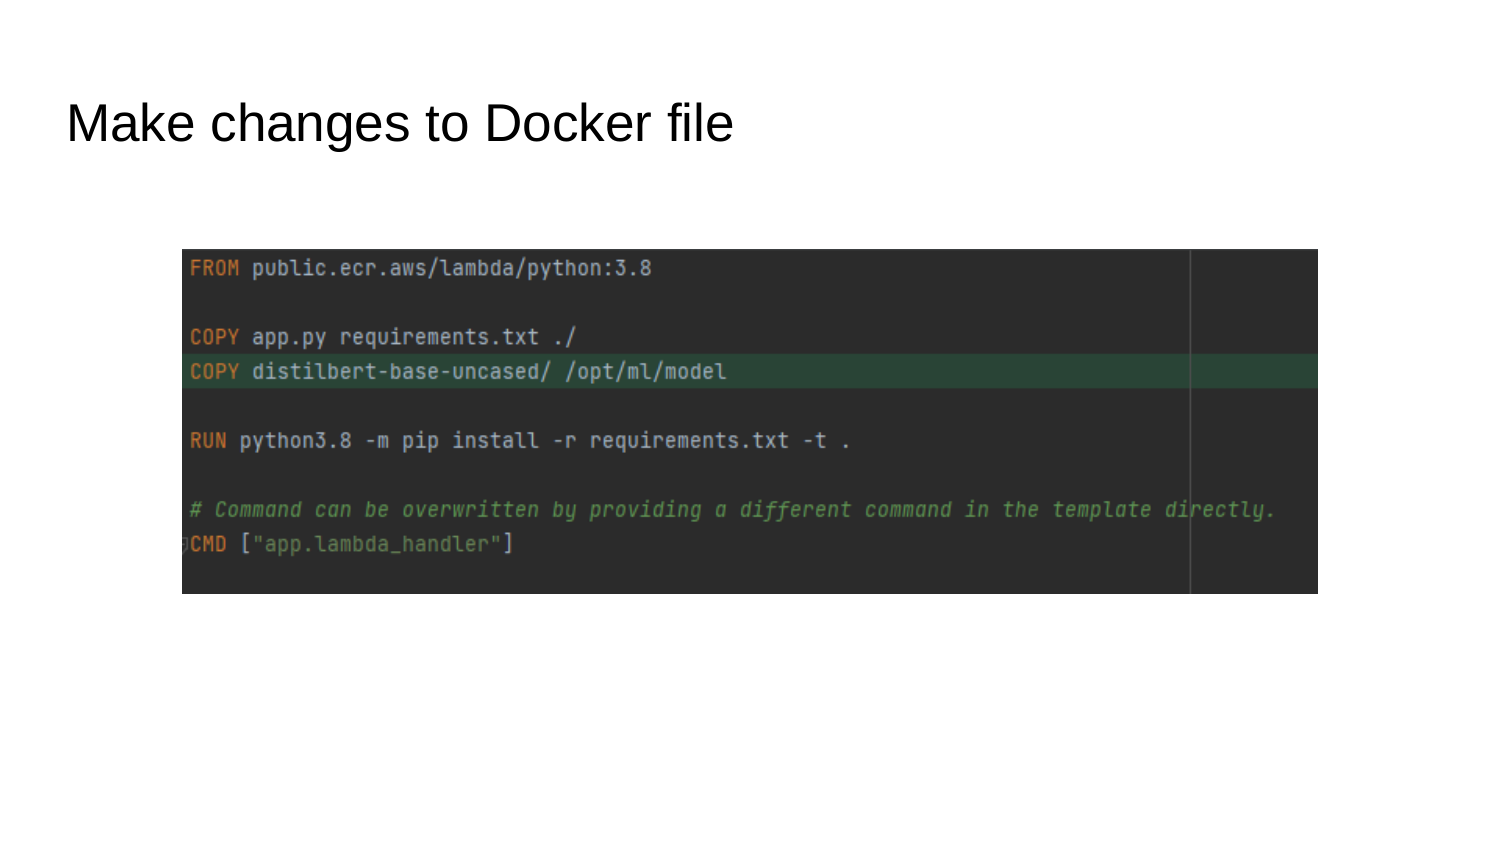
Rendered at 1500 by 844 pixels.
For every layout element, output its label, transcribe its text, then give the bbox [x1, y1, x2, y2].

picture [181, 249, 1319, 594]
title Make changes to Docker file [51, 72, 1449, 167]
